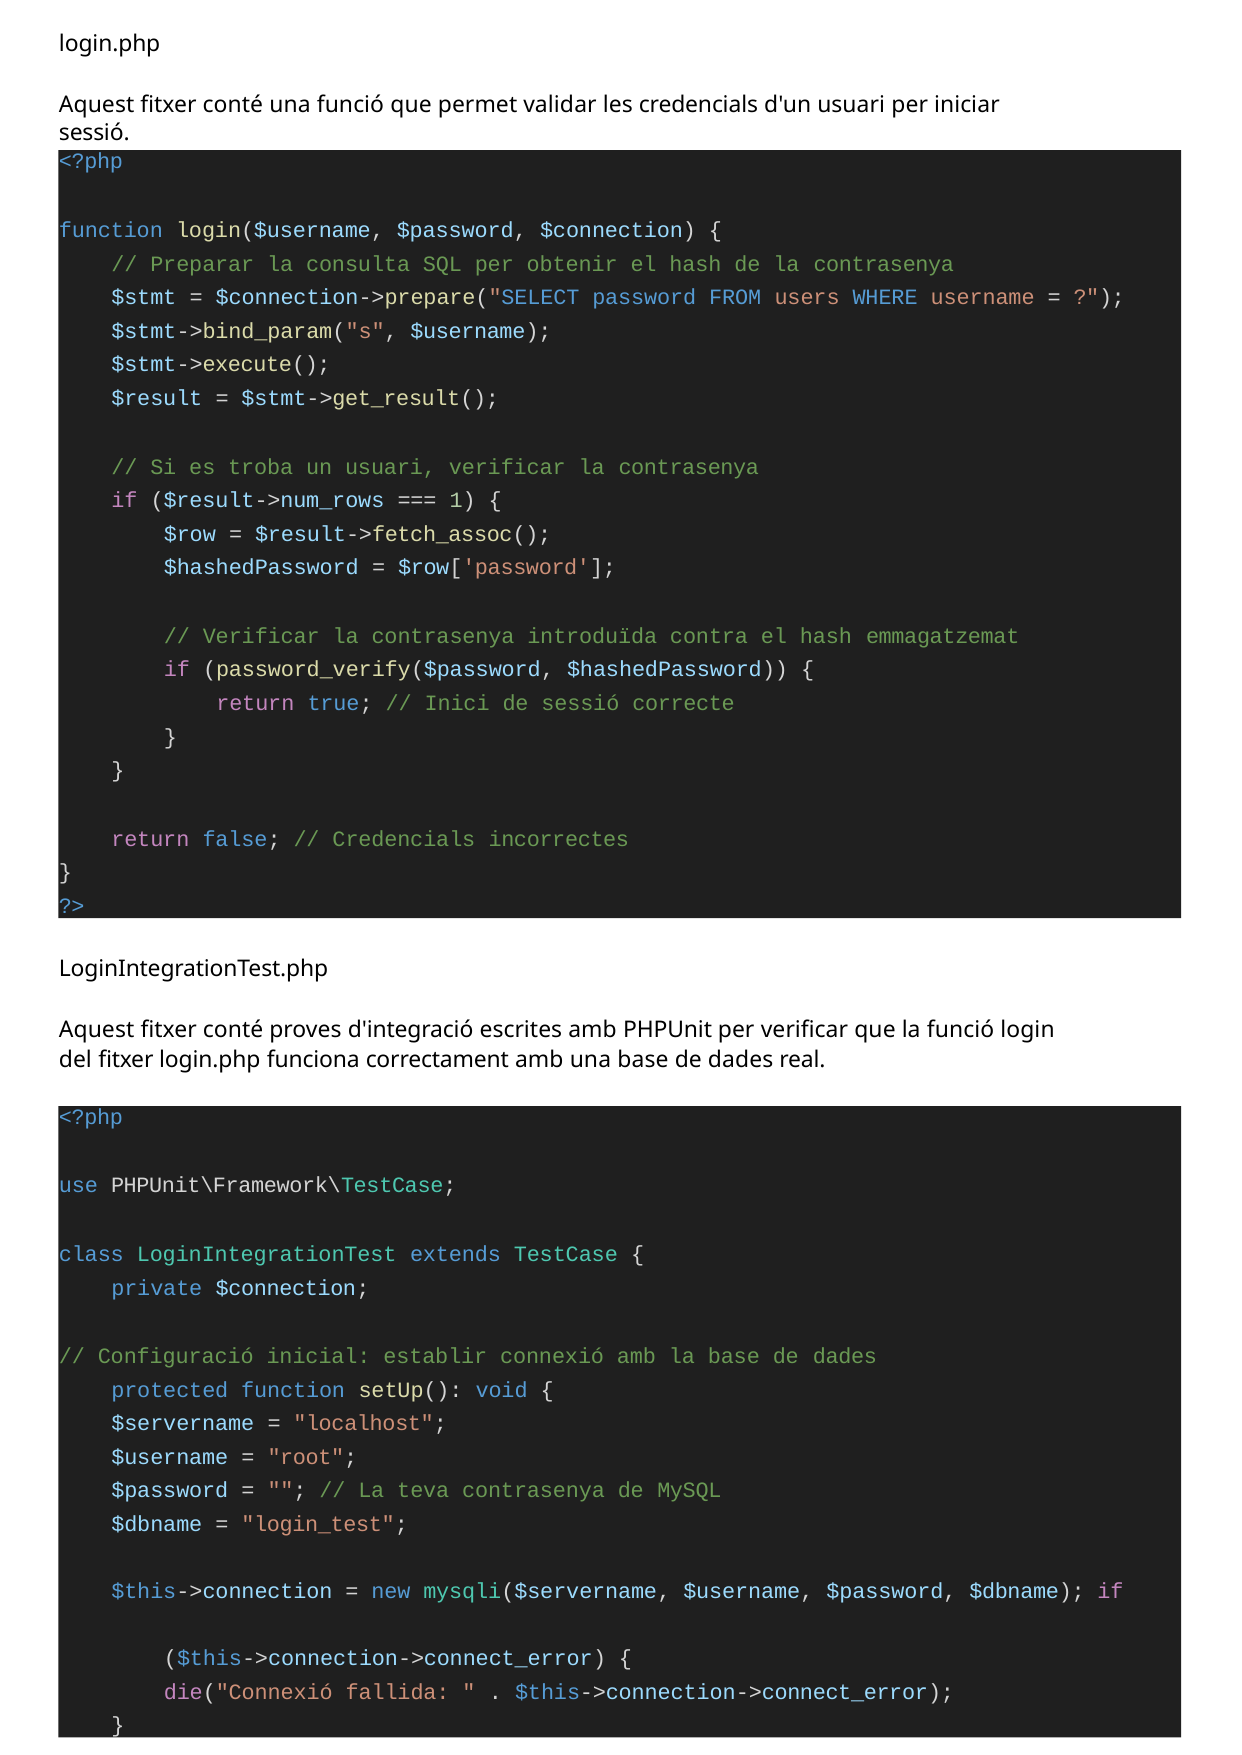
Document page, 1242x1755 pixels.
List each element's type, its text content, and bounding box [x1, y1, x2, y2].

text_box <?php use PHPUnit\Framework\TestCase; class LoginIntegrationTest extends TestCase { private $connection; // Configuració inicial: establir connexió amb la base de dades protected function setUp(): void { $servername = "localhost"; $username = "root"; $password = ""; // La teva contrasenya de MySQL $dbname = "login_test"; $this->connection = new mysqli($servername, $username, $password, $dbname); if ($this->connection->connect_error) { die("Connexió fallida: " . $this->connection->connect_error); } [58, 1106, 1182, 1738]
text_box LoginIntegrationTest.php Aquest fitxer conté proves d'integració escrites amb PHPUnit per verificar que la funció login del fitxer login.php funciona correctament amb una base de dades real. [56, 950, 1089, 1073]
text_box login.php Aquest fitxer conté una funció que permet validar les credencials d'un usuari per iniciar sessió. [56, 25, 1018, 145]
text_box <?php function login($username, $password, $connection) { // Preparar la consulta SQL per obtenir el hash de la contrasenya $stmt = $connection->prepare("SELECT password FROM users WHERE username = ?"); $stmt->bind_param("s", $username); $stmt->execute(); $result = $stmt->get_result(); // Si es troba un usuari, verificar la contrasenya if ($result->num_rows === 1) { $row = $result->fetch_assoc(); $hashedPassword = $row['password']; // Verificar la contrasenya introduïda contra el hash emmagatzemat if (password_verify($password, $hashedPassword)) { return true; // Inici de sessió correcte } } return false; // Credencials incorrectes } ?> [58, 150, 1182, 919]
